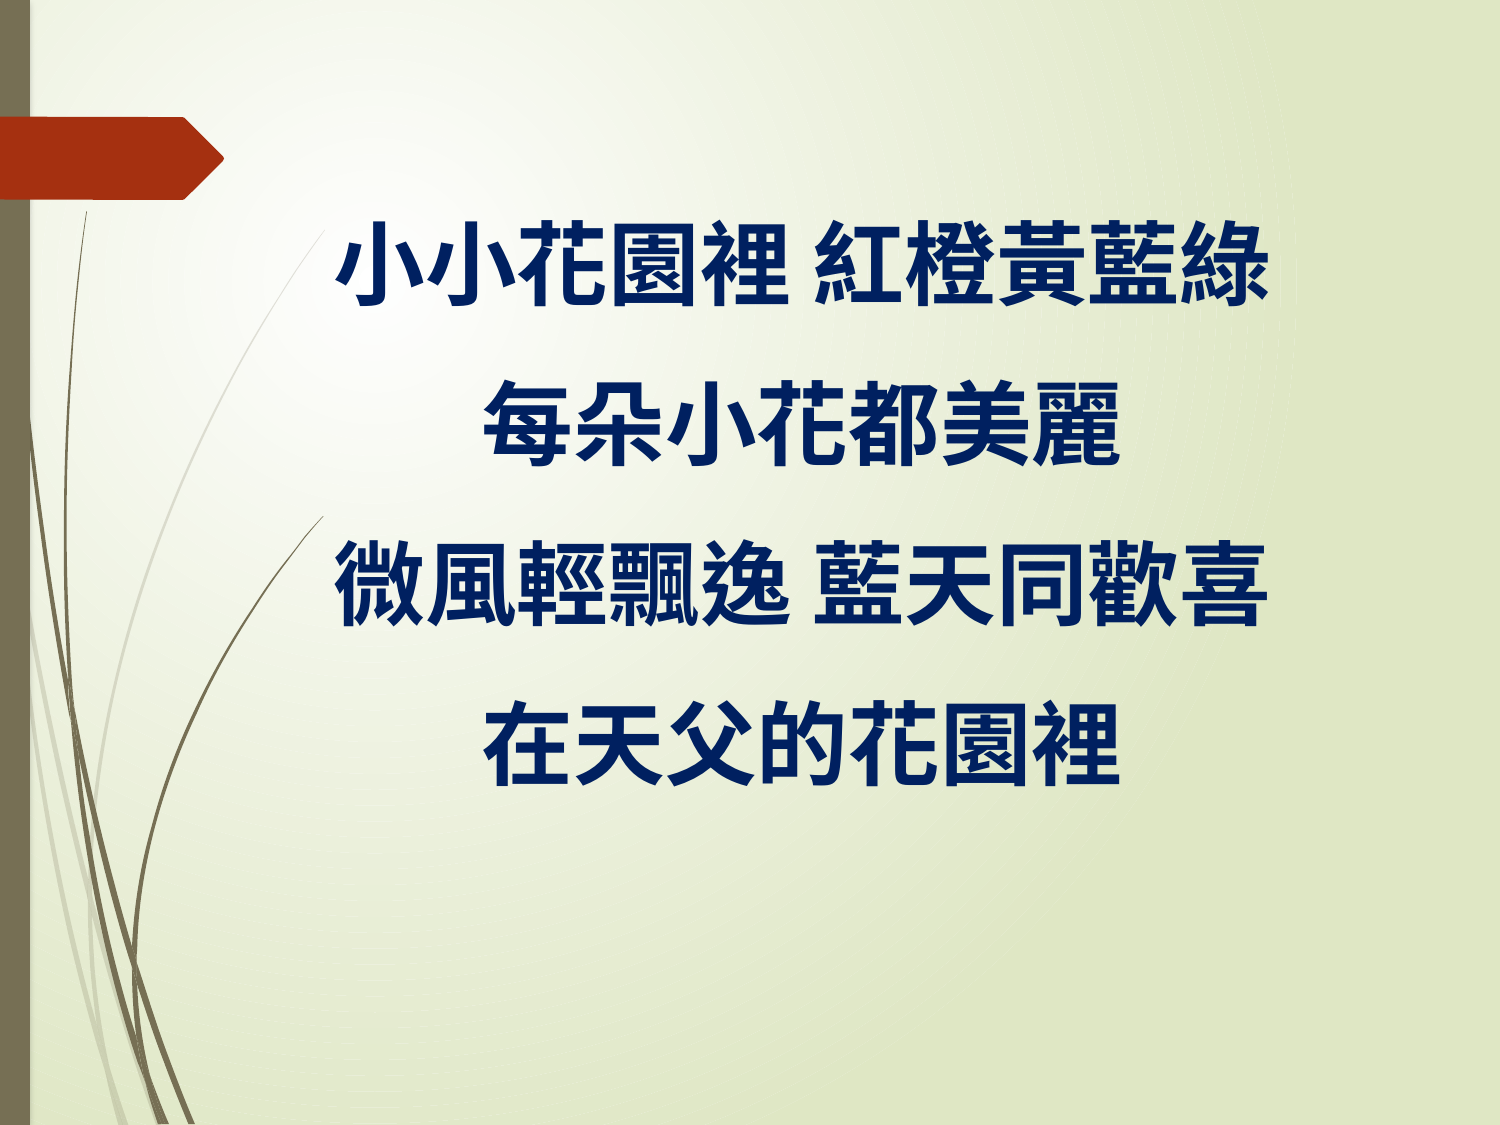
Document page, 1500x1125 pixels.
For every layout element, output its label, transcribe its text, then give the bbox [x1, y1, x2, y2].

text_box 小小花園裡 紅橙黃藍綠 每朵小花都美麗 微風輕飄逸 藍天同歡喜 在天父的花園裡 [0, 199, 1500, 804]
